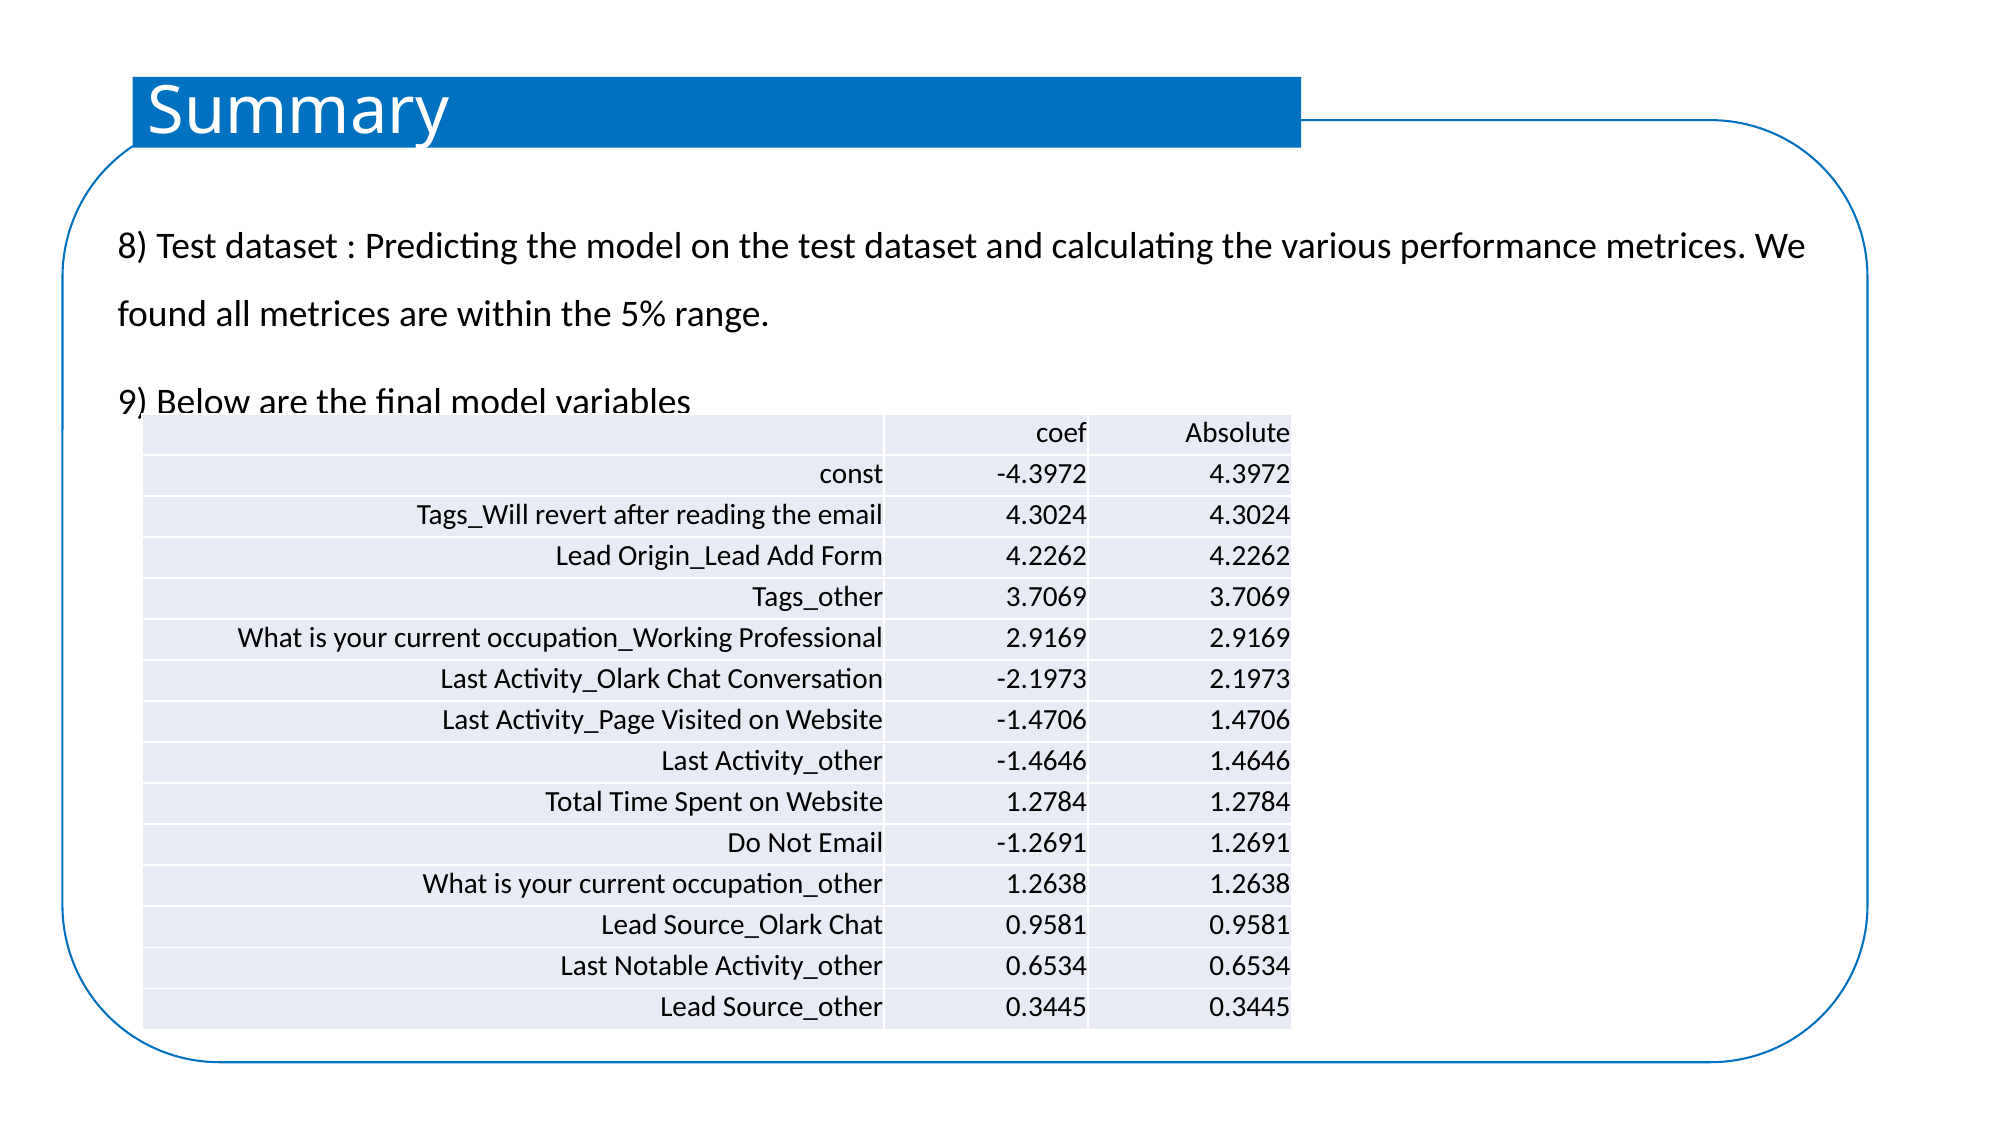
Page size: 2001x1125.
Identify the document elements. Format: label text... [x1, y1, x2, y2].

table_cell 4.2262 [1089, 538, 1291, 577]
table_cell 2.9169 [1089, 620, 1291, 659]
table_cell 1.2638 [1089, 866, 1291, 905]
table_cell 4.3024 [885, 497, 1087, 536]
table_cell 1.2691 [1089, 825, 1291, 864]
table_cell Lead Source_other [143, 989, 883, 1029]
table_cell What is your current occupation_other [143, 866, 883, 905]
table_cell 2.1973 [1089, 661, 1291, 700]
table_cell 1.2638 [885, 866, 1087, 905]
table_cell 4.2262 [885, 538, 1087, 577]
table_cell 0.3445 [1089, 989, 1291, 1029]
table_header Absolute [1089, 415, 1291, 454]
table_cell 3.7069 [885, 579, 1087, 618]
table_cell -4.3972 [885, 456, 1087, 495]
table_cell 4.3972 [1089, 456, 1291, 495]
table_header [143, 415, 883, 454]
text_box [61, 119, 1869, 1064]
table_cell 1.4646 [1089, 743, 1291, 782]
table_cell -1.2691 [885, 825, 1087, 864]
table_cell Total Time Spent on Website [143, 784, 883, 823]
table_cell 0.3445 [885, 989, 1087, 1029]
table_cell -2.1973 [885, 661, 1087, 700]
table_cell Last Activity_Olark Chat Conversation [143, 661, 883, 700]
text_box Summary [132, 76, 1302, 148]
table_cell Last Activity_other [143, 743, 883, 782]
table_cell 2.9169 [885, 620, 1087, 659]
table_cell -1.4646 [885, 743, 1087, 782]
table_cell Last Activity_Page Visited on Website [143, 702, 883, 741]
table_cell 0.6534 [885, 948, 1087, 988]
table_cell Tags_Will revert after reading the email [143, 497, 883, 536]
table_cell 3.7069 [1089, 579, 1291, 618]
table_cell 0.9581 [885, 907, 1087, 947]
table_cell 0.9581 [1089, 907, 1291, 947]
table_cell const [143, 456, 883, 495]
table_cell Lead Source_Olark Chat [143, 907, 883, 947]
table_header coef [885, 415, 1087, 454]
table_cell 0.6534 [1089, 948, 1291, 988]
table_cell 1.2784 [885, 784, 1087, 823]
table_cell 1.4706 [1089, 702, 1291, 741]
table_cell Tags_other [143, 579, 883, 618]
table_cell What is your current occupation_Working Professional [143, 620, 883, 659]
table_cell -1.4706 [885, 702, 1087, 741]
table_cell 1.2784 [1089, 784, 1291, 823]
table_cell Last Notable Activity_other [143, 948, 883, 988]
table_cell Lead Origin_Lead Add Form [143, 538, 883, 577]
table_cell Do Not Email [143, 825, 883, 864]
table_cell 4.3024 [1089, 497, 1291, 536]
